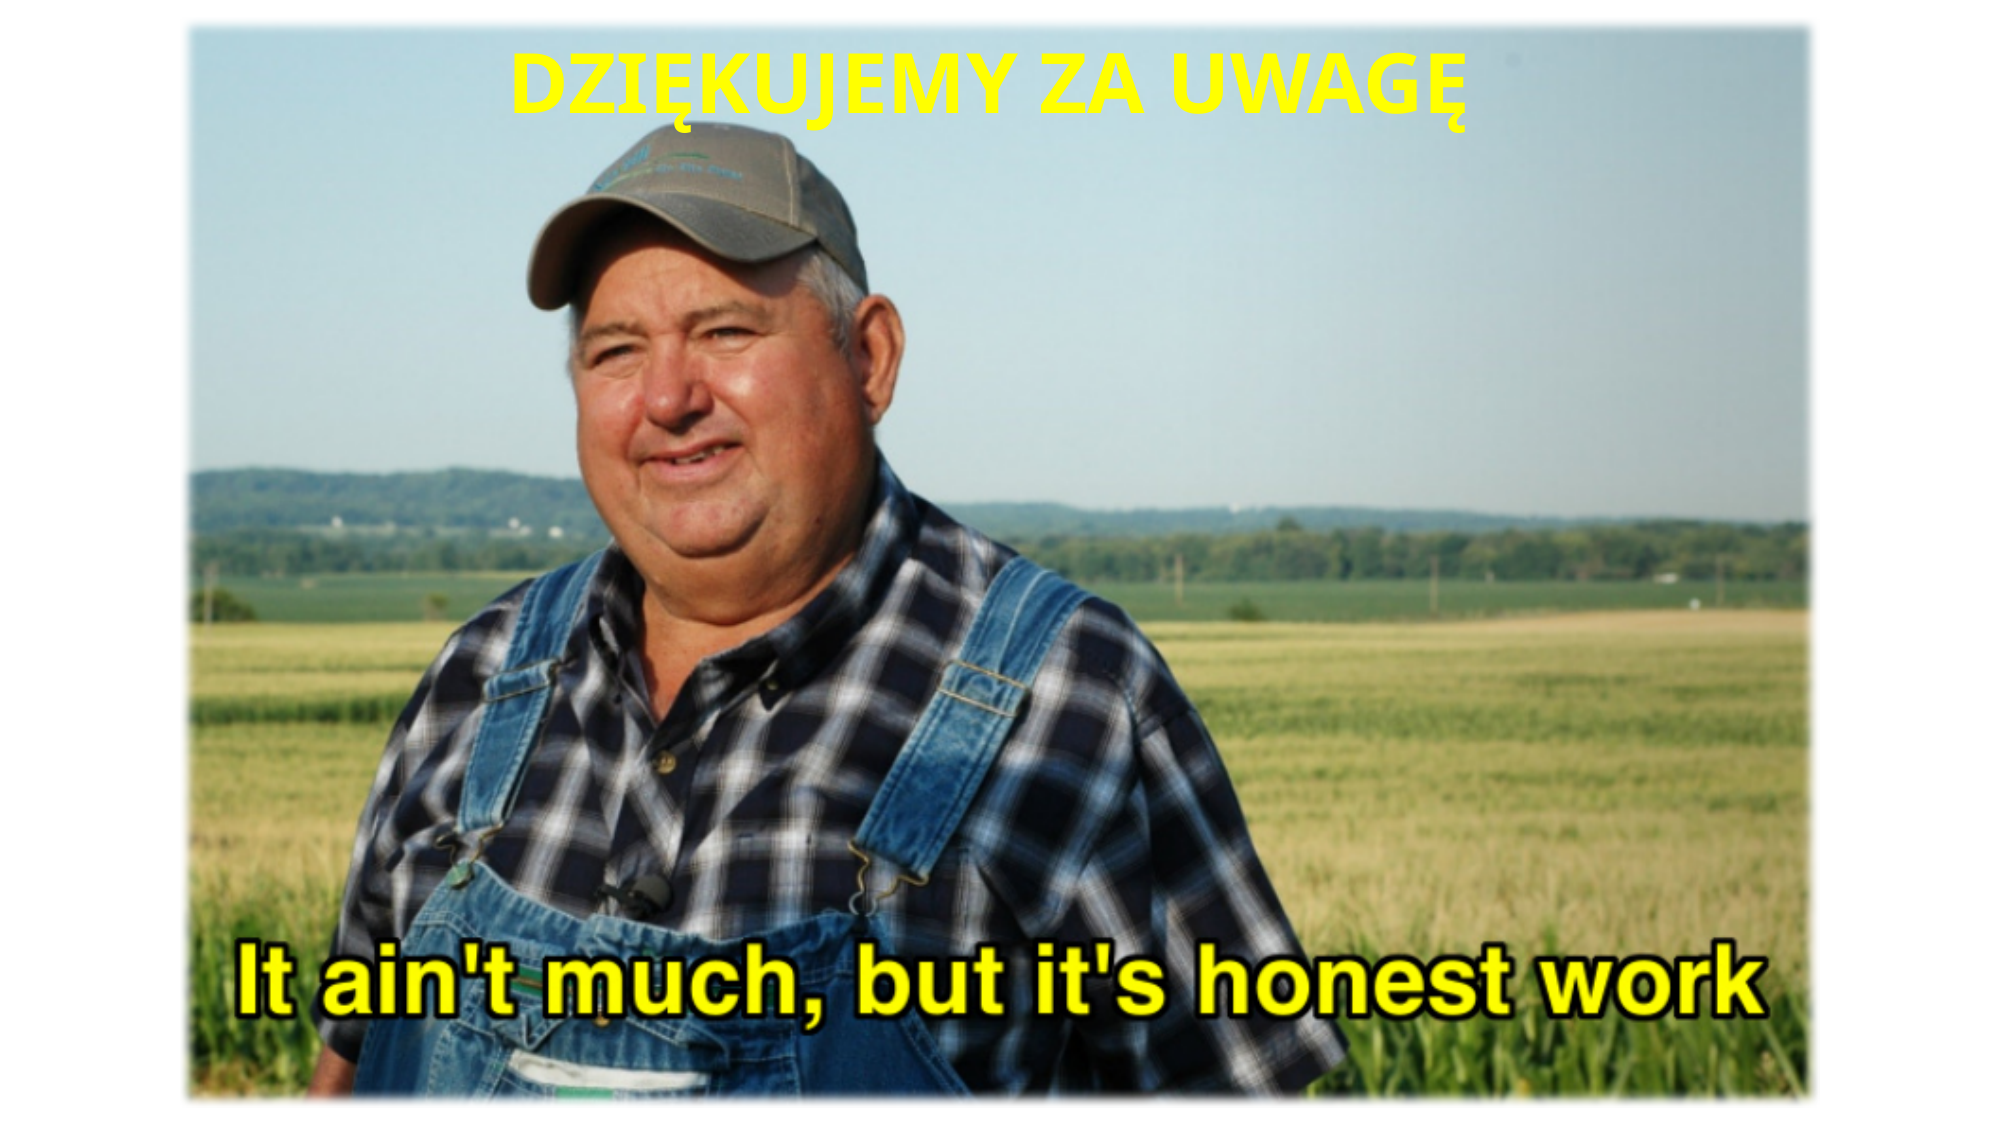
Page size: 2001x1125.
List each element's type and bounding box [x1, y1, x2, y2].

picture [180, 17, 1820, 1108]
